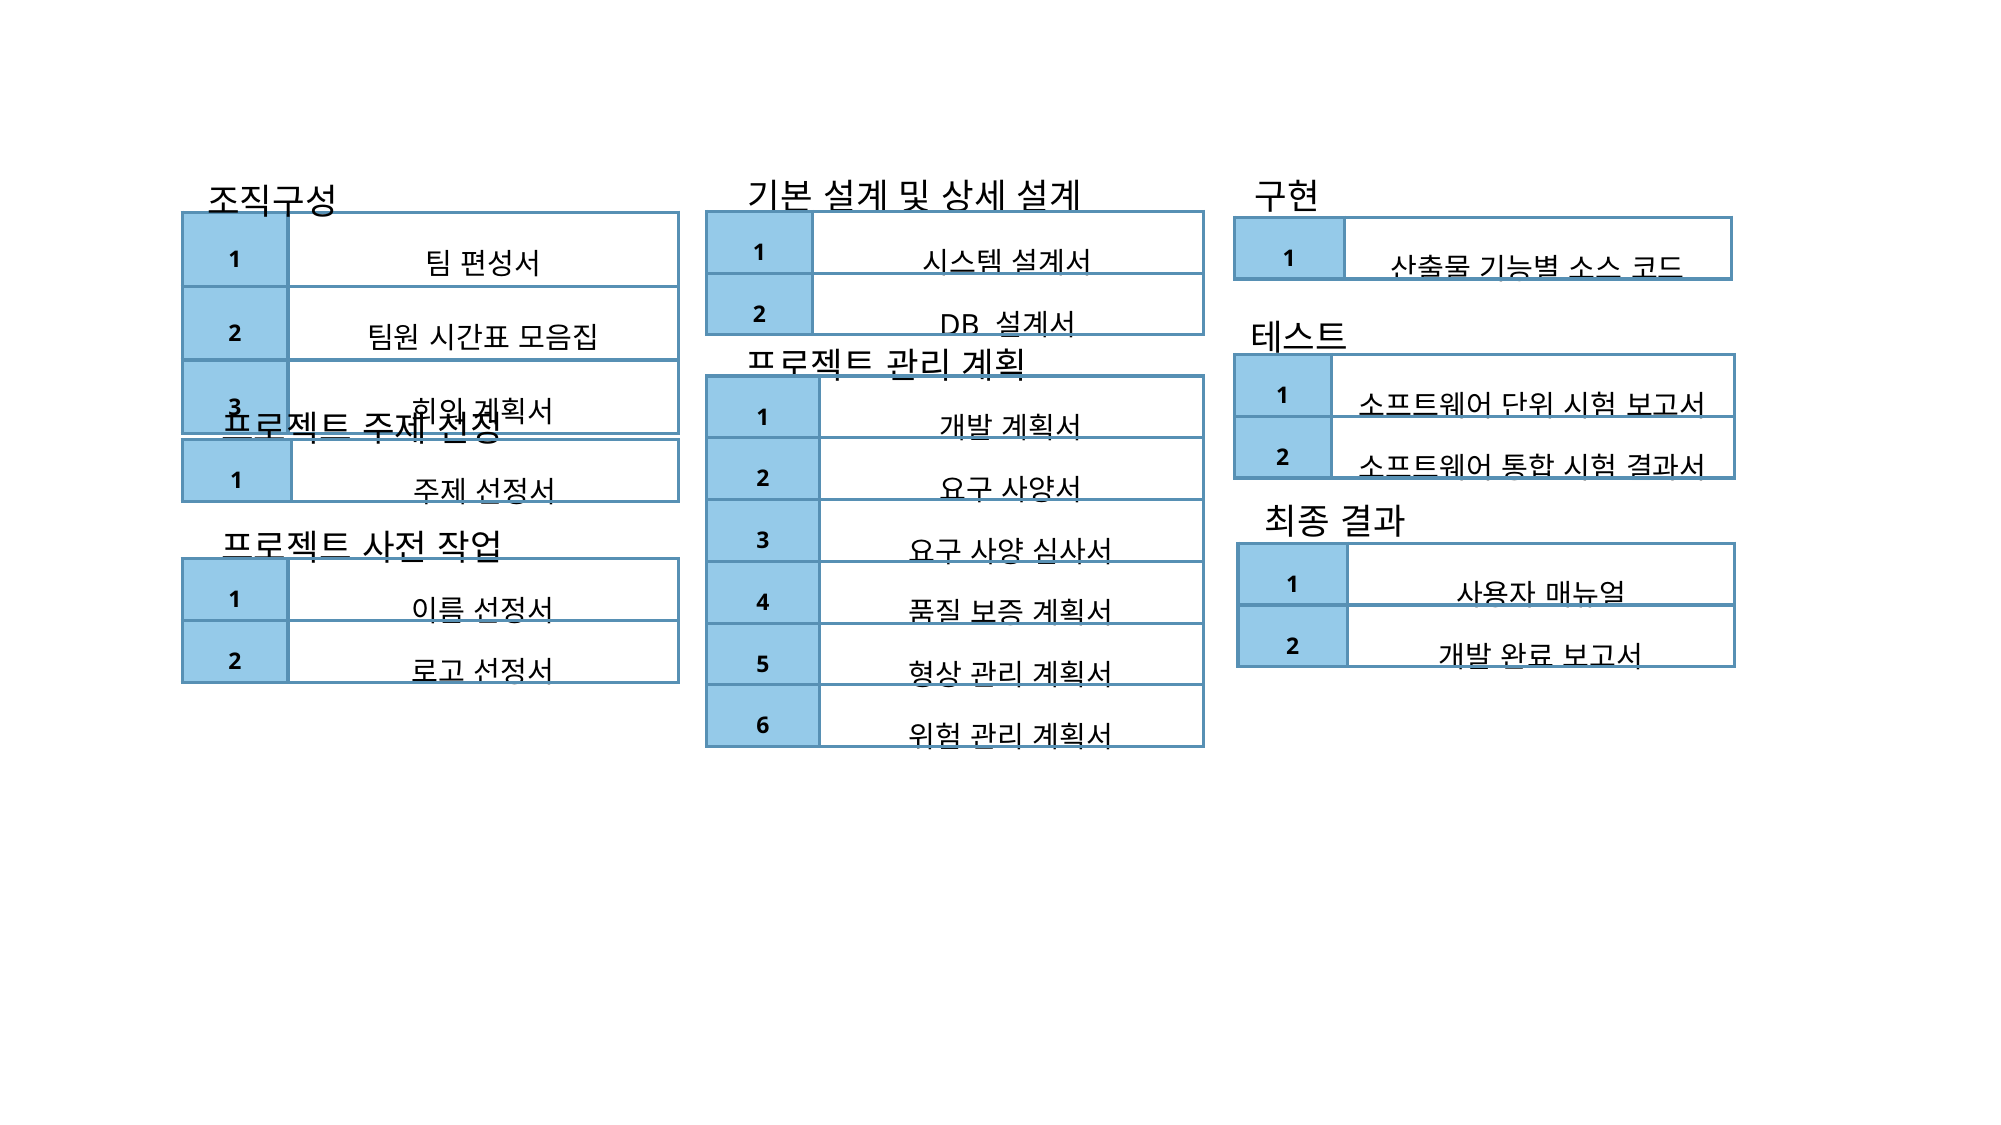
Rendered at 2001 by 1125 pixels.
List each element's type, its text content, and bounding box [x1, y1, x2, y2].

table_cell 형상 관리 계획서 [821, 625, 1202, 683]
table_cell 2 [184, 622, 286, 681]
table_header 소프트웨어 단위 시험 보고서 [1333, 356, 1733, 415]
table_cell 개발 완료 보고서 [1349, 607, 1733, 665]
table_header 시스템 설계서 [814, 213, 1202, 272]
table_cell 요구 사양서 [821, 439, 1202, 498]
table_header 1 [1240, 545, 1346, 603]
table_header 1 [184, 214, 286, 285]
table_cell 2 [708, 439, 818, 498]
table_cell 2 [184, 288, 286, 358]
table_header 1 [708, 213, 811, 272]
table_cell 요구 사양 심사서 [821, 501, 1202, 560]
table_header 팀 편성서 [290, 214, 677, 285]
table_header 사용자 매뉴얼 [1349, 545, 1733, 603]
text_box 프로젝트 주제 선정 [206, 364, 518, 438]
table_header 1 [184, 560, 286, 619]
table_header 1 [1236, 356, 1330, 415]
table_cell 품질 보증 계획서 [821, 563, 1202, 622]
table_header 이름 선정서 [290, 560, 677, 619]
table_cell 로고 선정서 [290, 622, 677, 681]
table_header 1 [708, 378, 818, 436]
table_header 1 [1236, 219, 1343, 273]
table_cell 위험 관리 계획서 [821, 686, 1202, 745]
table_header 개발 계획서 [821, 378, 1202, 436]
table_cell 2 [708, 275, 811, 333]
text_box 조직구성 [192, 137, 354, 229]
table_cell 회의 계획서 [290, 362, 677, 432]
table_header 주제 선정서 [293, 441, 677, 500]
text_box 최종 결과 [1250, 457, 1421, 542]
table_cell 팀원 시간표 모음집 [290, 288, 677, 358]
text_box 프로젝트 사전 작업 [206, 483, 518, 557]
table_cell 2 [1240, 607, 1346, 665]
text_box 테스트 [1235, 273, 1364, 353]
table_cell 5 [708, 625, 818, 683]
table_cell 6 [708, 686, 818, 745]
table_cell DB 설계서 [814, 275, 1202, 333]
table_cell 3 [184, 362, 286, 432]
text_box 프로젝트 관리 계획 [730, 336, 1043, 374]
table_cell 3 [708, 501, 818, 560]
table_header 1 [184, 441, 290, 500]
table_cell 소프트웨어 통합 시험 결과서 [1333, 418, 1733, 476]
table_header 산출물 기능별 소스 코드 [1346, 219, 1730, 277]
text_box 기본 설계 및 상세 설계 [733, 133, 1098, 210]
table_cell 4 [708, 563, 818, 622]
table_cell 2 [1236, 418, 1330, 476]
text_box 구현 [1239, 133, 1336, 216]
